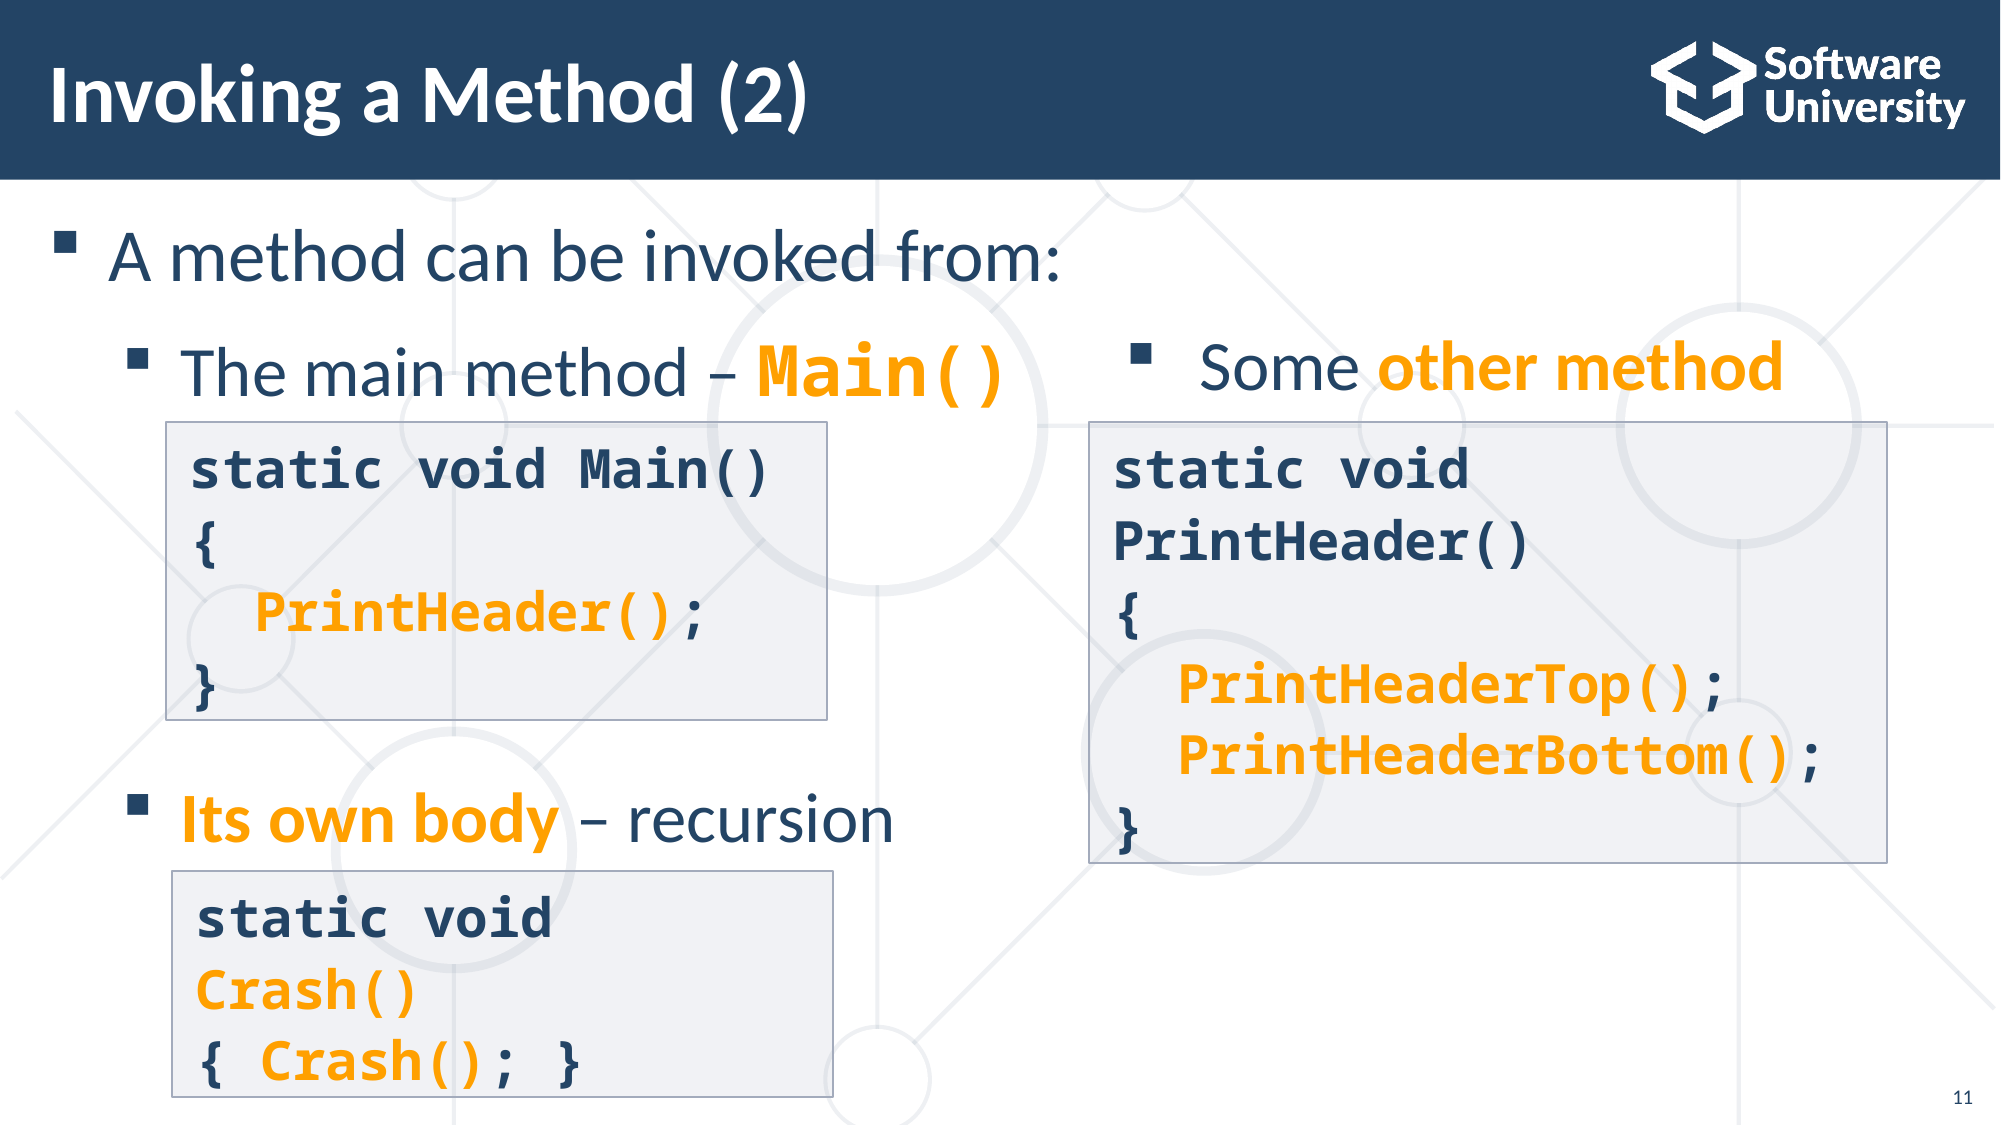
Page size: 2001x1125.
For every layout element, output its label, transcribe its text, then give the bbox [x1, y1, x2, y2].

text_box Some other method [1107, 309, 1870, 466]
text_box static void PrintHeader() { PrintHeaderTop(); PrintHeaderBottom(); } [1088, 422, 1888, 863]
text_box static void Main() { PrintHeader(); } [166, 422, 827, 721]
picture [1651, 41, 1966, 134]
text_box static void Crash() { Crash(); } [172, 871, 834, 1098]
title Invoking a Method (2) [31, 16, 1625, 162]
slide_number 11 [1927, 1067, 1989, 1117]
list A method can be invoked from: The main method – Main() Its own body – recursion [31, 196, 1970, 1104]
